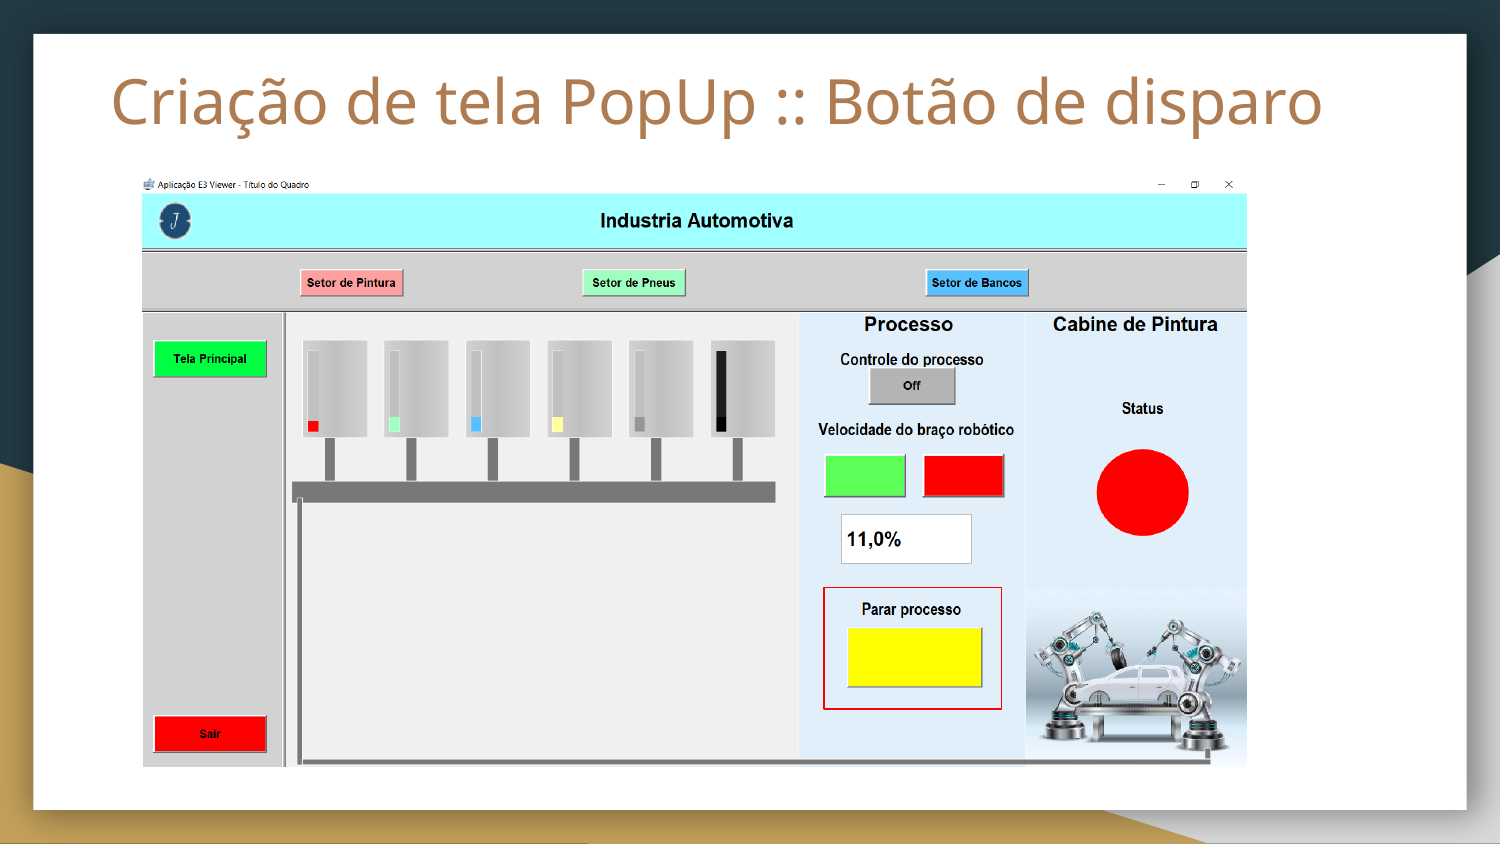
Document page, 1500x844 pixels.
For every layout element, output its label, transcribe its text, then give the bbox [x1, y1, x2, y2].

picture [142, 176, 1247, 767]
title Criação de tela PopUp :: Botão de disparo [46, 46, 1357, 204]
